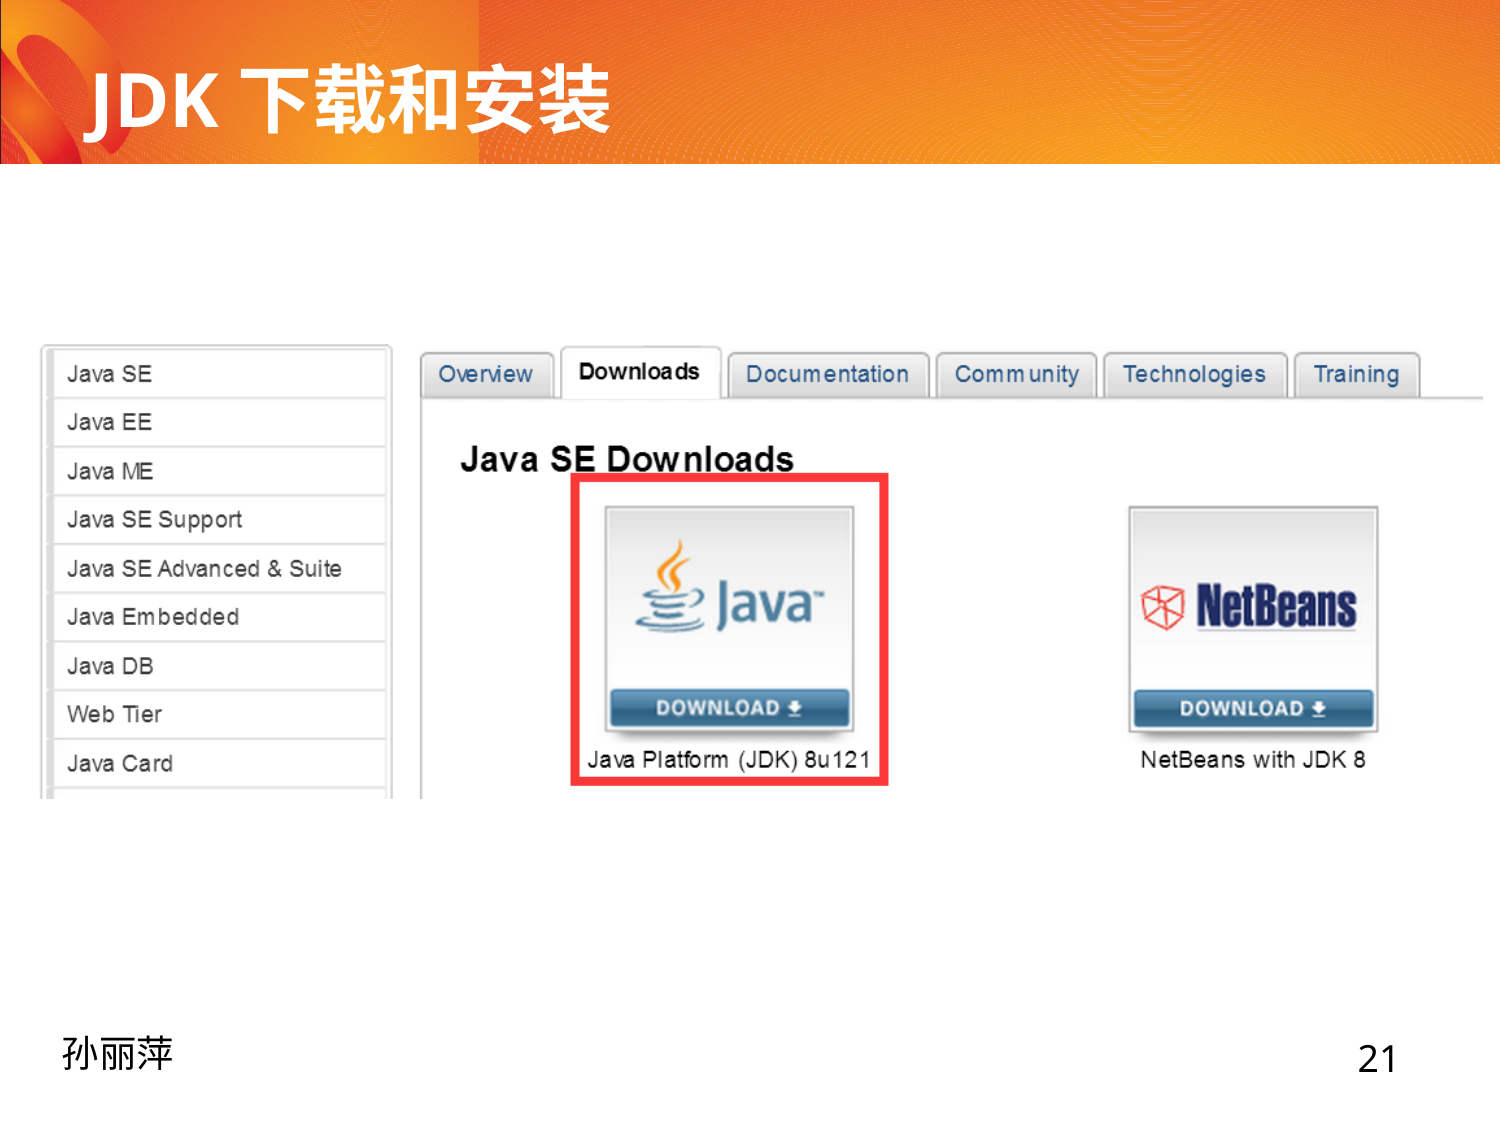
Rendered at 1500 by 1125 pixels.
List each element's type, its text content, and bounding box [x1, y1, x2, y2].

picture [0, 0, 1500, 164]
picture [23, 325, 1483, 799]
title JDK下载和安装 [75, 45, 1425, 167]
